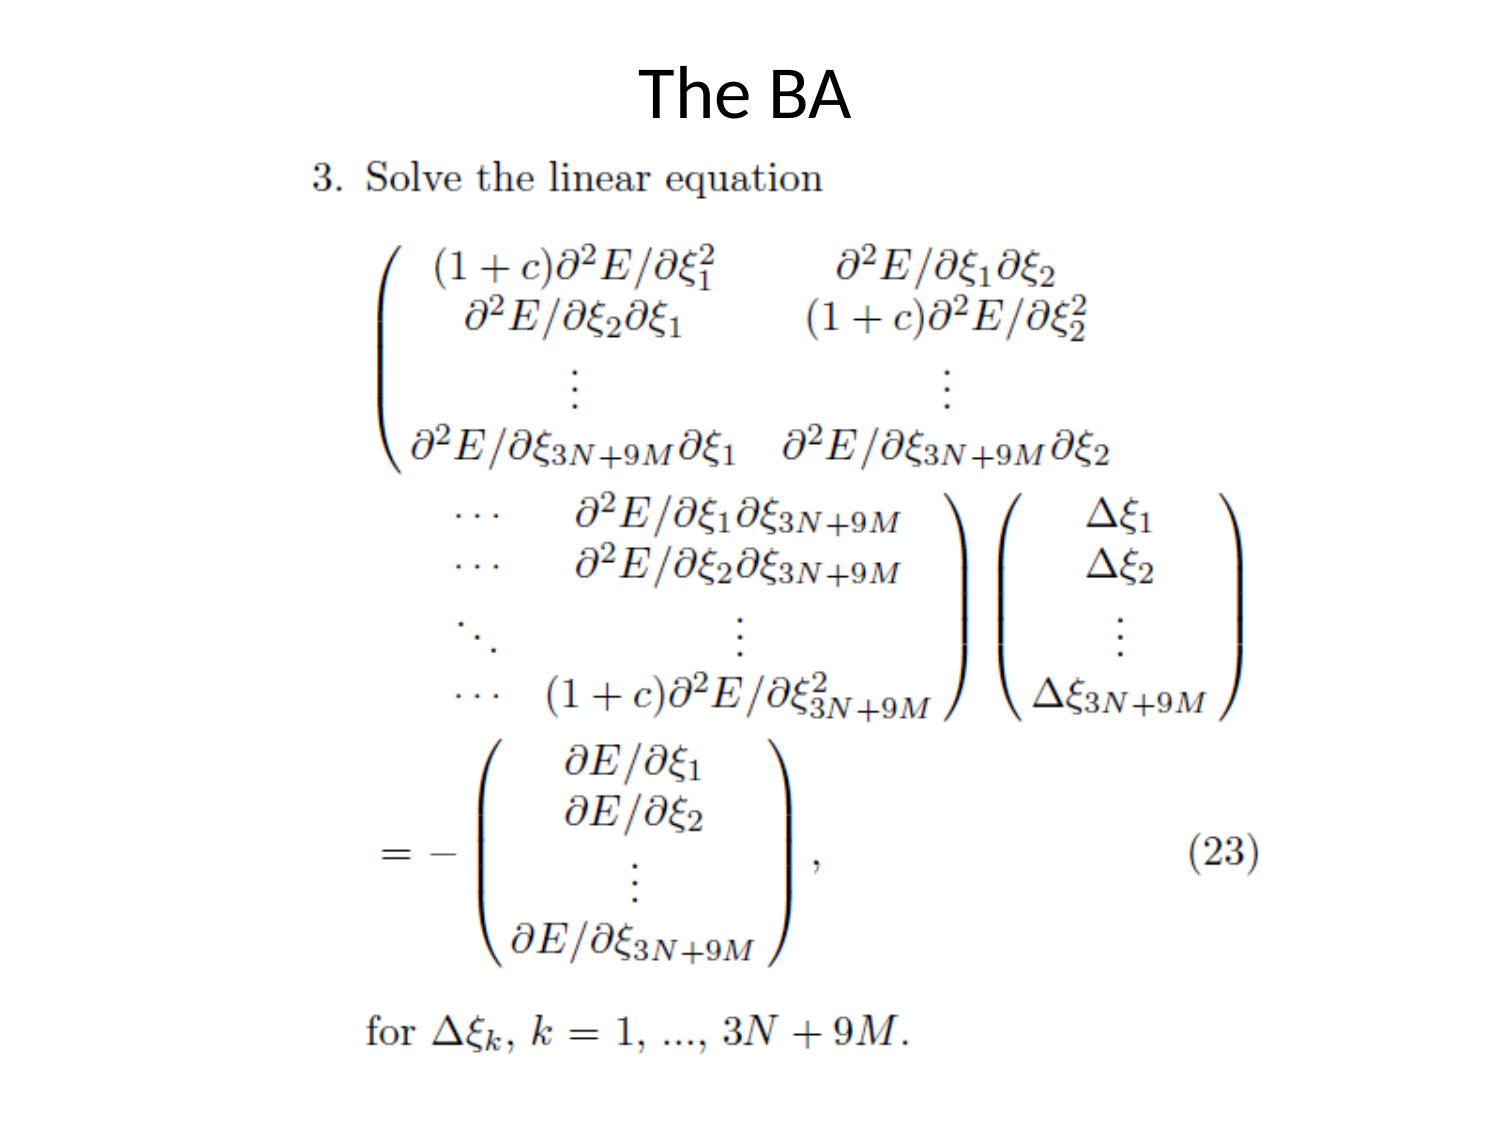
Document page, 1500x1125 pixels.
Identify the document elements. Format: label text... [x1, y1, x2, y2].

picture [269, 152, 1350, 1081]
title The BA [70, 23, 1421, 155]
